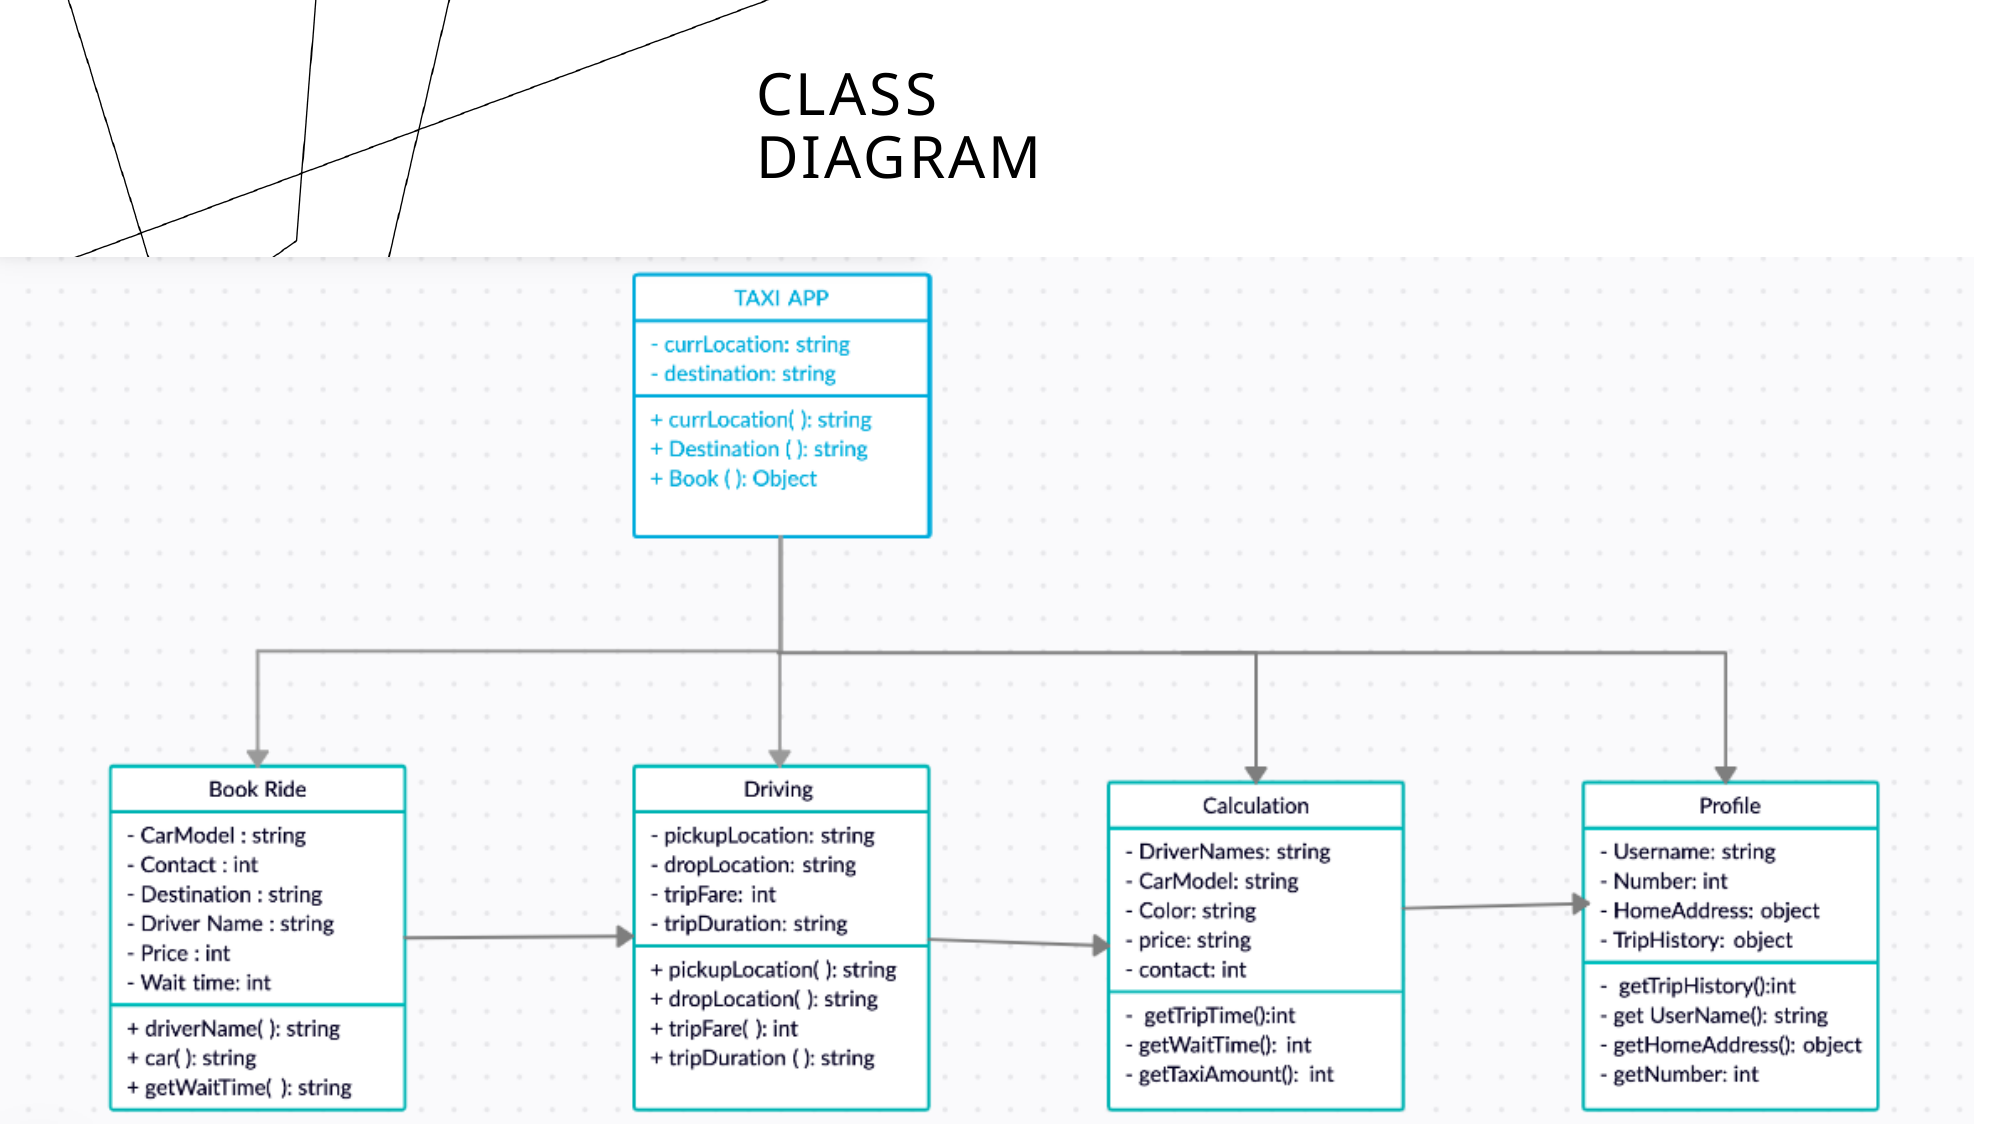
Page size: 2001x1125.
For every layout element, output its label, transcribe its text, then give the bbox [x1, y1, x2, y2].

title CLASS diagram [741, 84, 1259, 199]
picture [0, 0, 1974, 1124]
